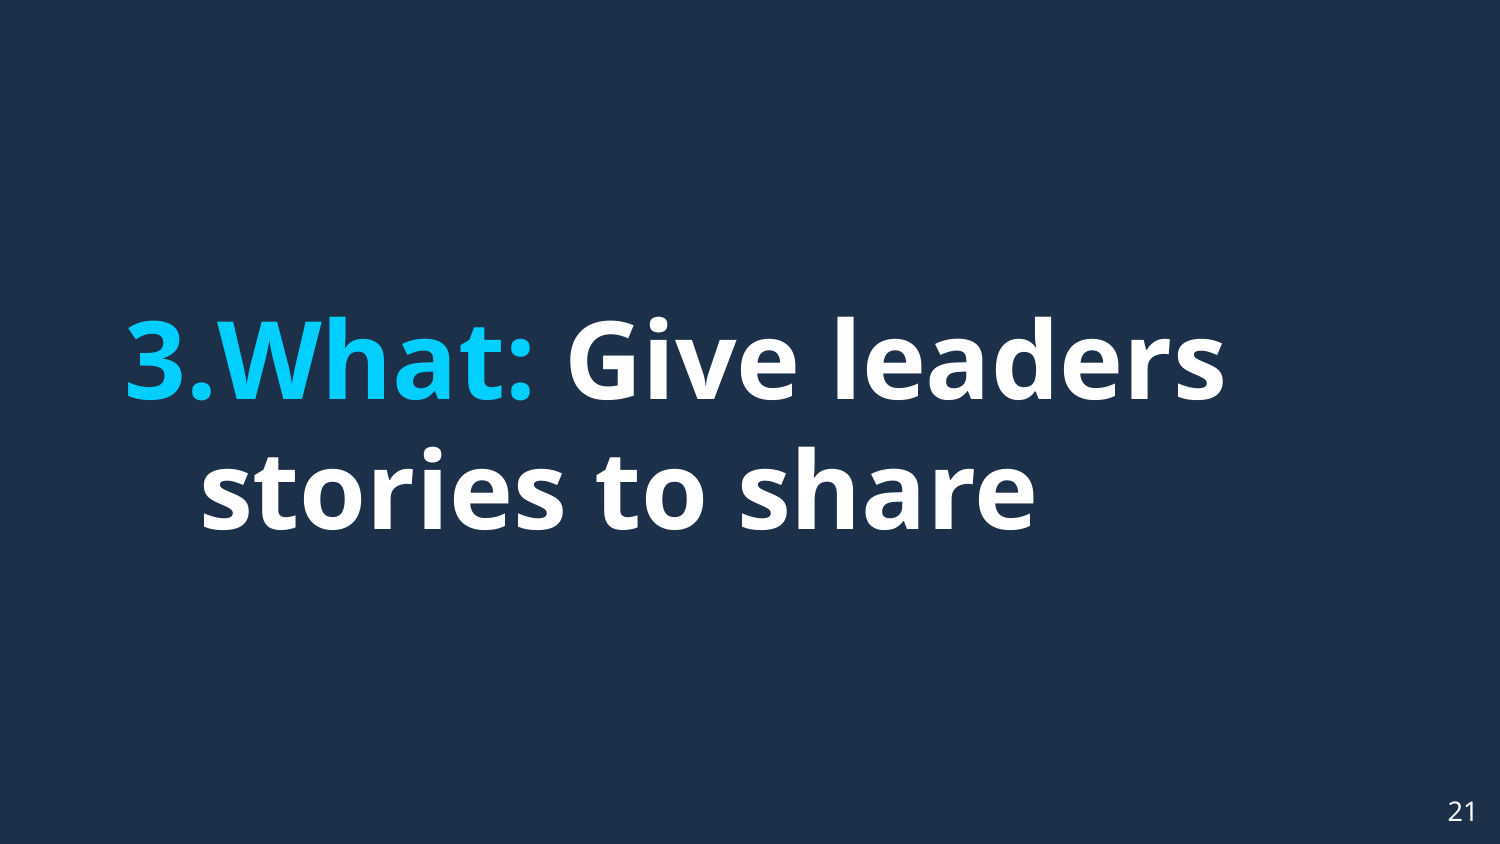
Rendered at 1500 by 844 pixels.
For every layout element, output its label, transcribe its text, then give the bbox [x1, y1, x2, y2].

slide_number 21 [1403, 779, 1494, 844]
title What: Give leaders stories to share [124, 184, 1352, 659]
